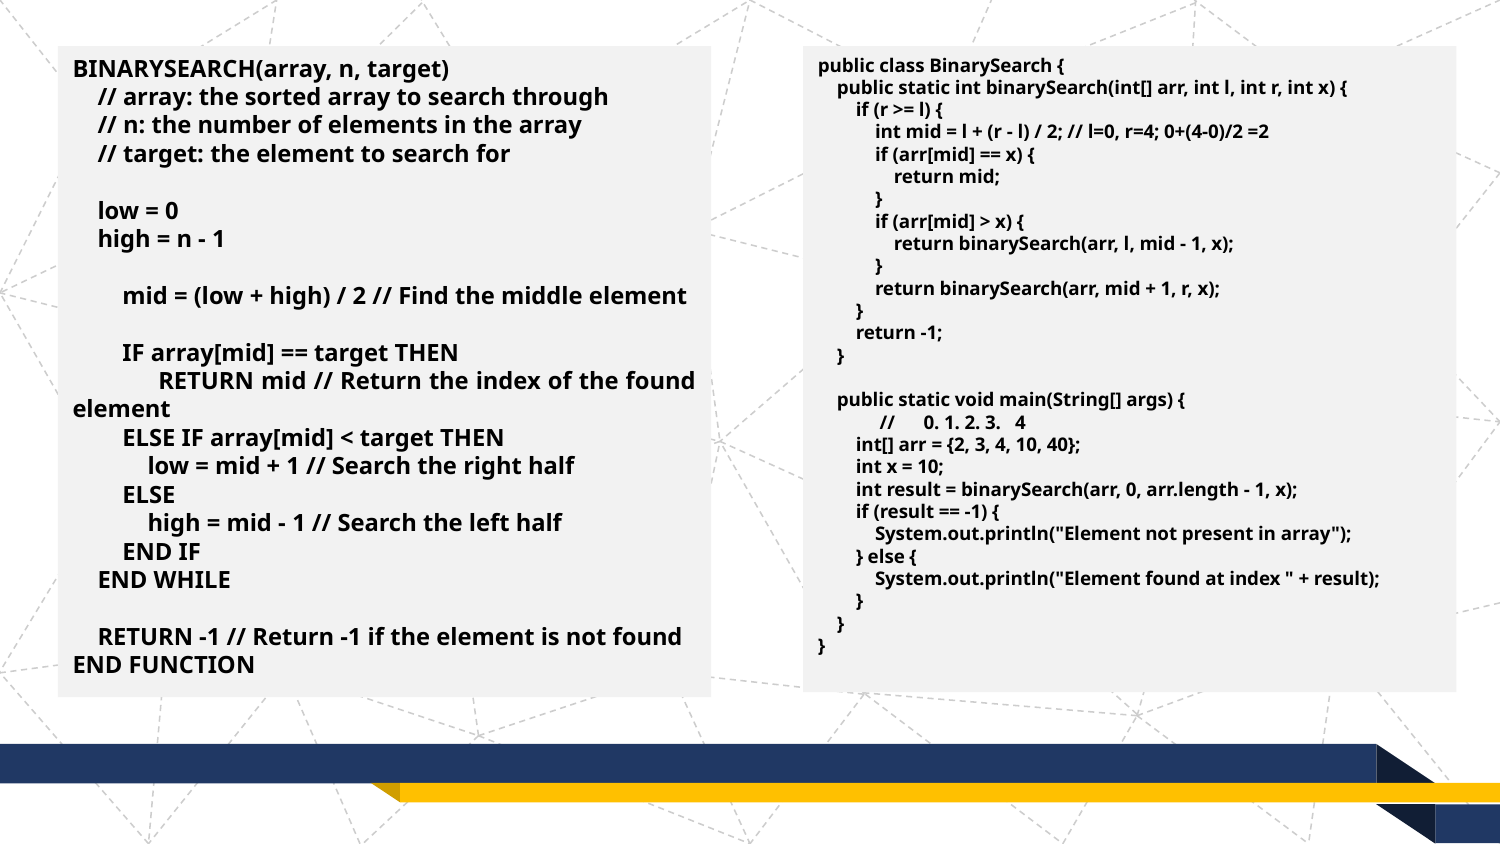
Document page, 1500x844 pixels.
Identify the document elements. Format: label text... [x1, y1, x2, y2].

text_box public class BinarySearch { public static int binarySearch(int[] arr, int l, int r, int x) { if (r >= l) { int mid = l + (r - l) / 2; // l=0, r=4; 0+(4-0)/2 =2 if (arr[mid] == x) { return mid; } if (arr[mid] > x) { return binarySearch(arr, l, mid - 1, x); } return binarySearch(arr, mid + 1, r, x); } return -1; } public static void main(String[] args) { // 0. 1. 2. 3. 4 int[] arr = {2, 3, 4, 10, 40}; int x = 10; int result = binarySearch(arr, 0, arr.length - 1, x); if (result == -1) { System.out.println("Element not present in array"); } else { System.out.println("Element found at index " + result); } } } [803, 46, 1457, 693]
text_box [0, 743, 1436, 784]
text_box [370, 782, 1500, 803]
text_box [1376, 804, 1500, 844]
text_box BINARYSEARCH(array, n, target) // array: the sorted array to search through // n: the number of elements in the array // target: the element to search for low = 0 high = n - 1 mid = (low + high) / 2 // Find the middle element IF array[mid] == target THEN RETURN mid // Return the index of the found element ELSE IF array[mid] < target THEN low = mid + 1 // Search the right half ELSE high = mid - 1 // Search the left half END IF END WHILE RETURN -1 // Return -1 if the element is not found END FUNCTION [57, 46, 712, 698]
